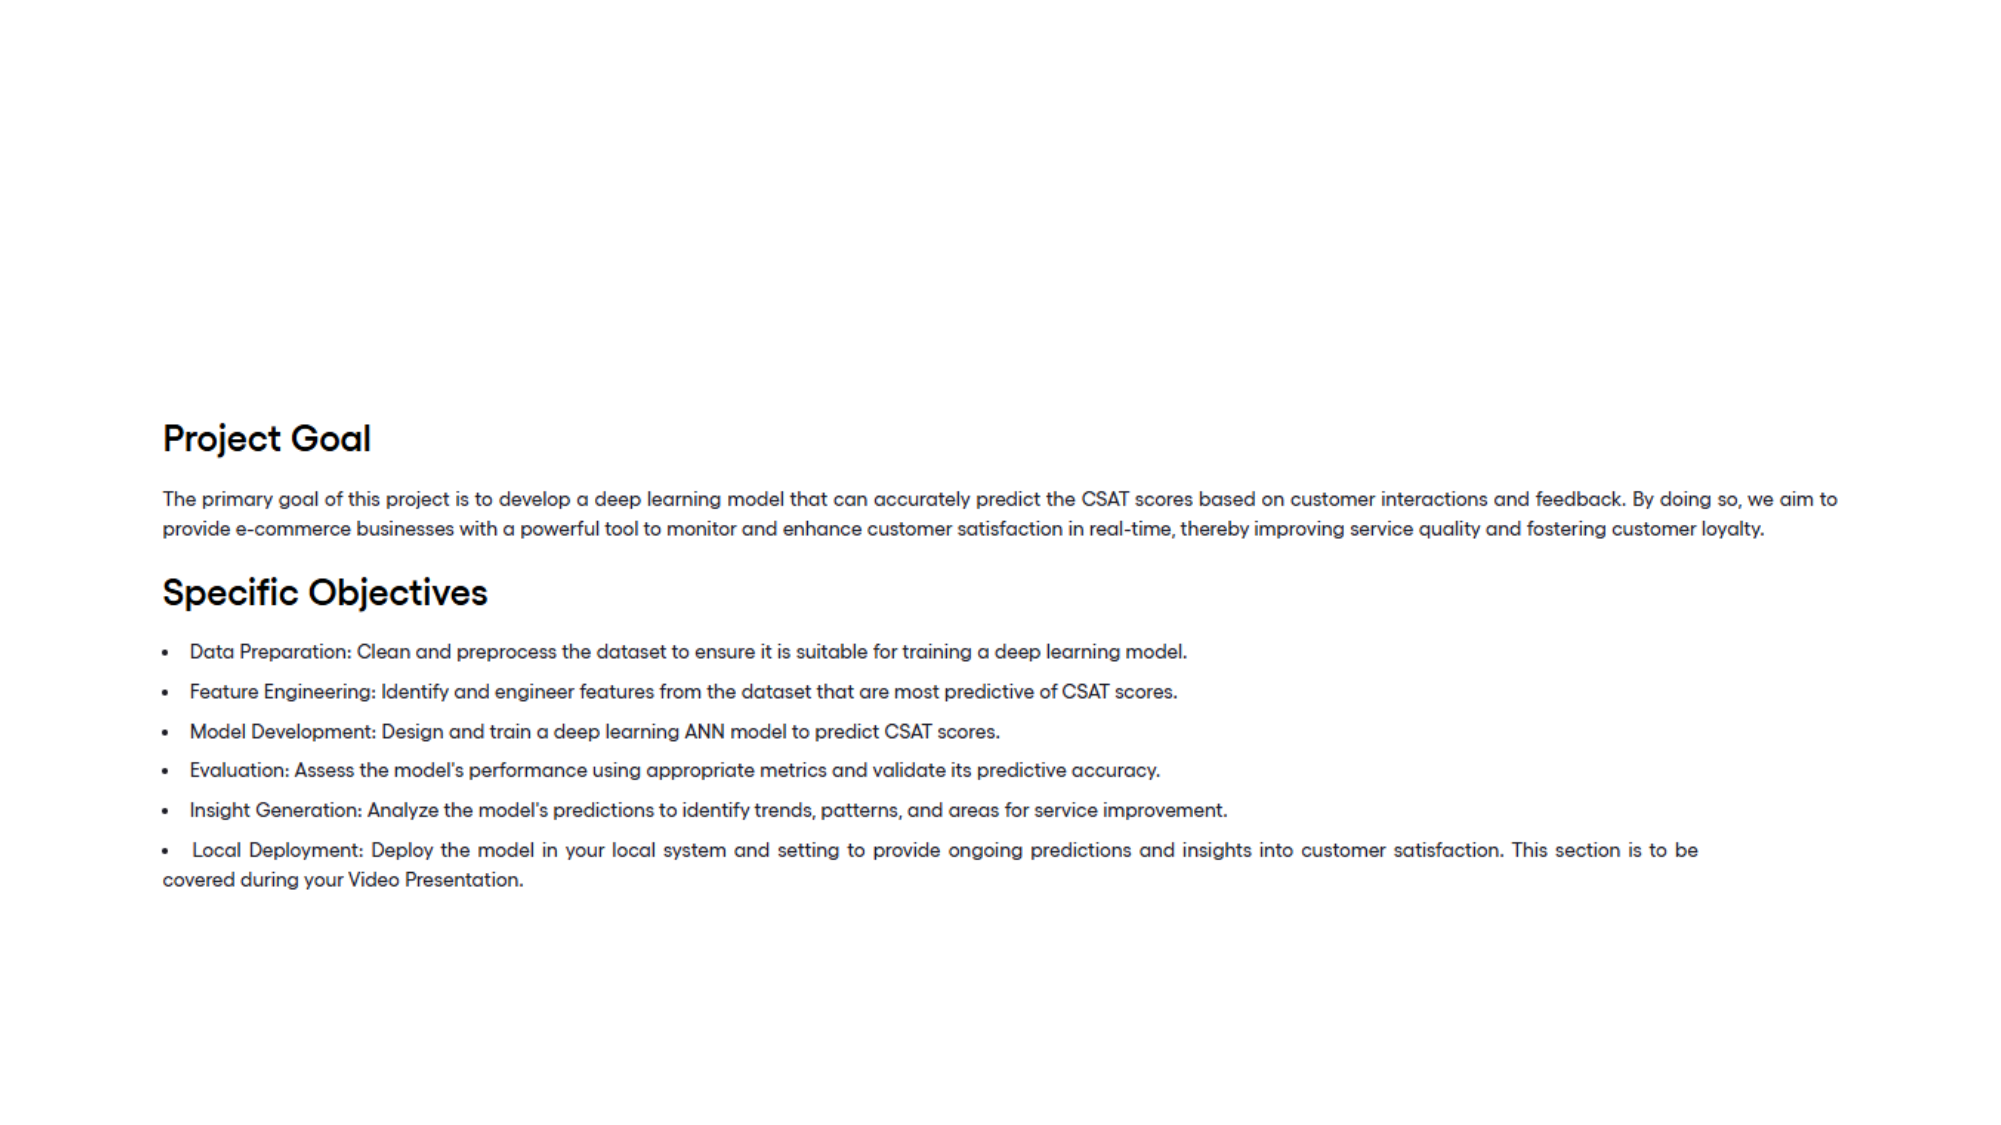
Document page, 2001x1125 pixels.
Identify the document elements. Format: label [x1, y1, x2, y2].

list [137, 404, 1863, 909]
